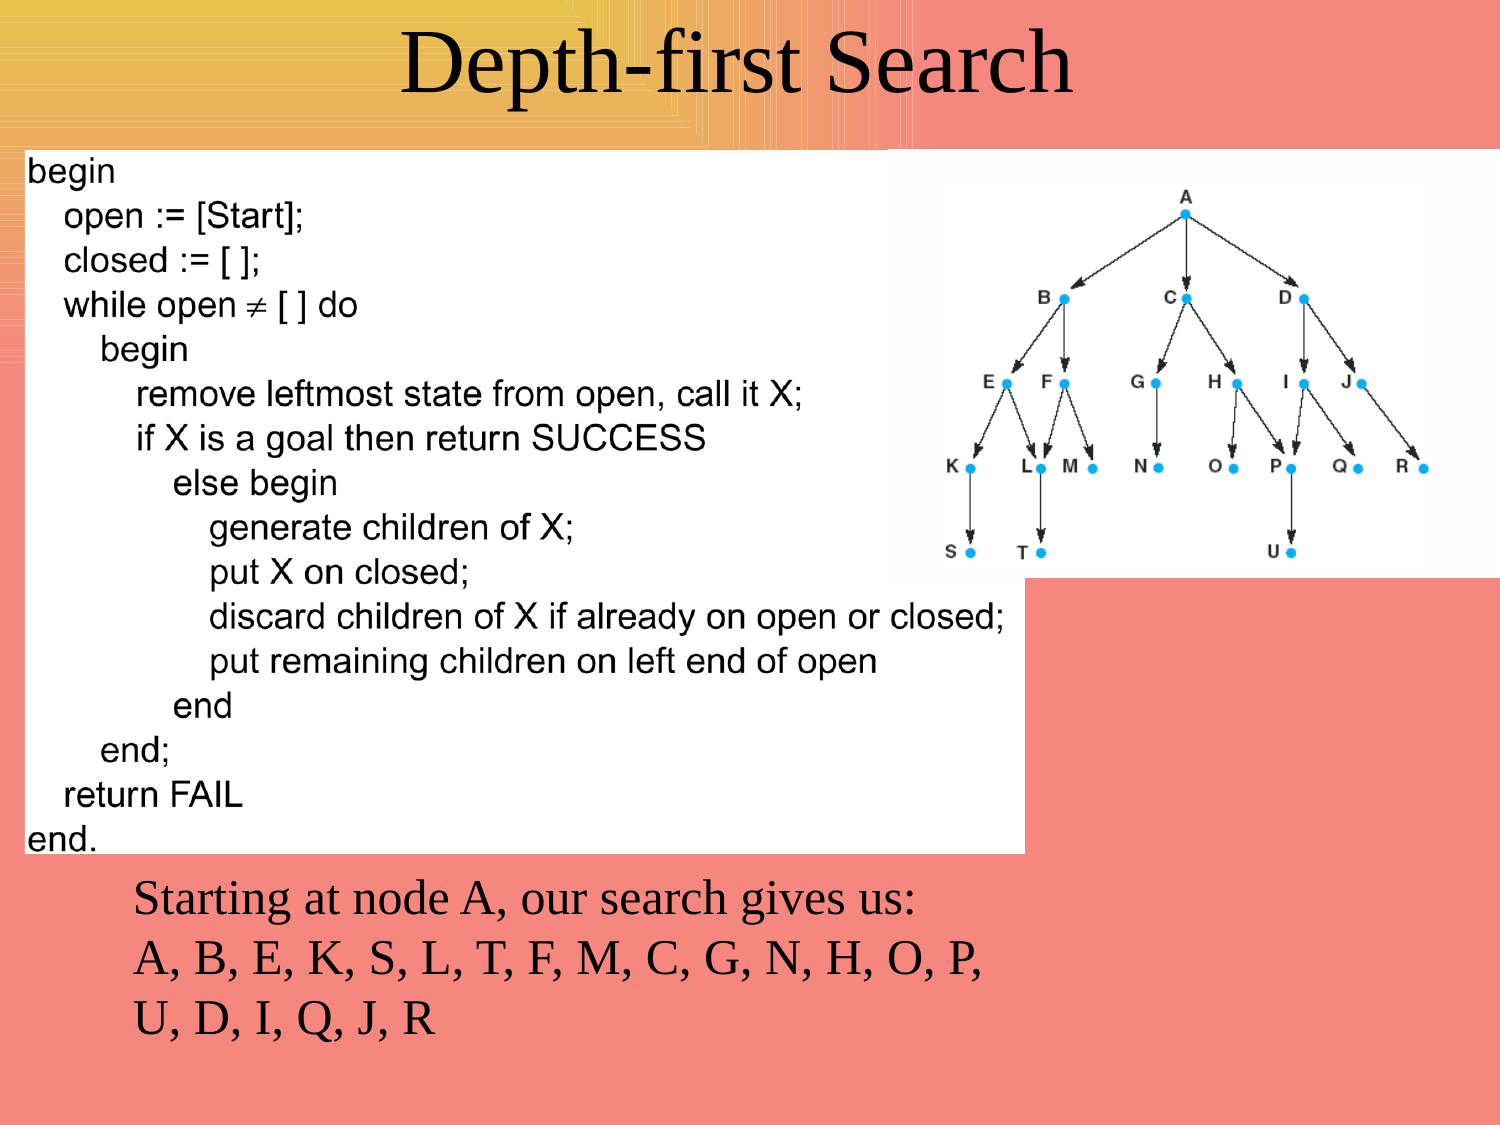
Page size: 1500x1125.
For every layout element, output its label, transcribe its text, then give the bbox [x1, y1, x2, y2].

text_box Starting at node A, our search gives us: A, B, E, K, S, L, T, F, M, C, G, N, H, O, P, U, D, I, Q, J, R [118, 863, 998, 1052]
picture [24, 149, 1500, 854]
title Depth-first Search [99, 0, 1375, 148]
